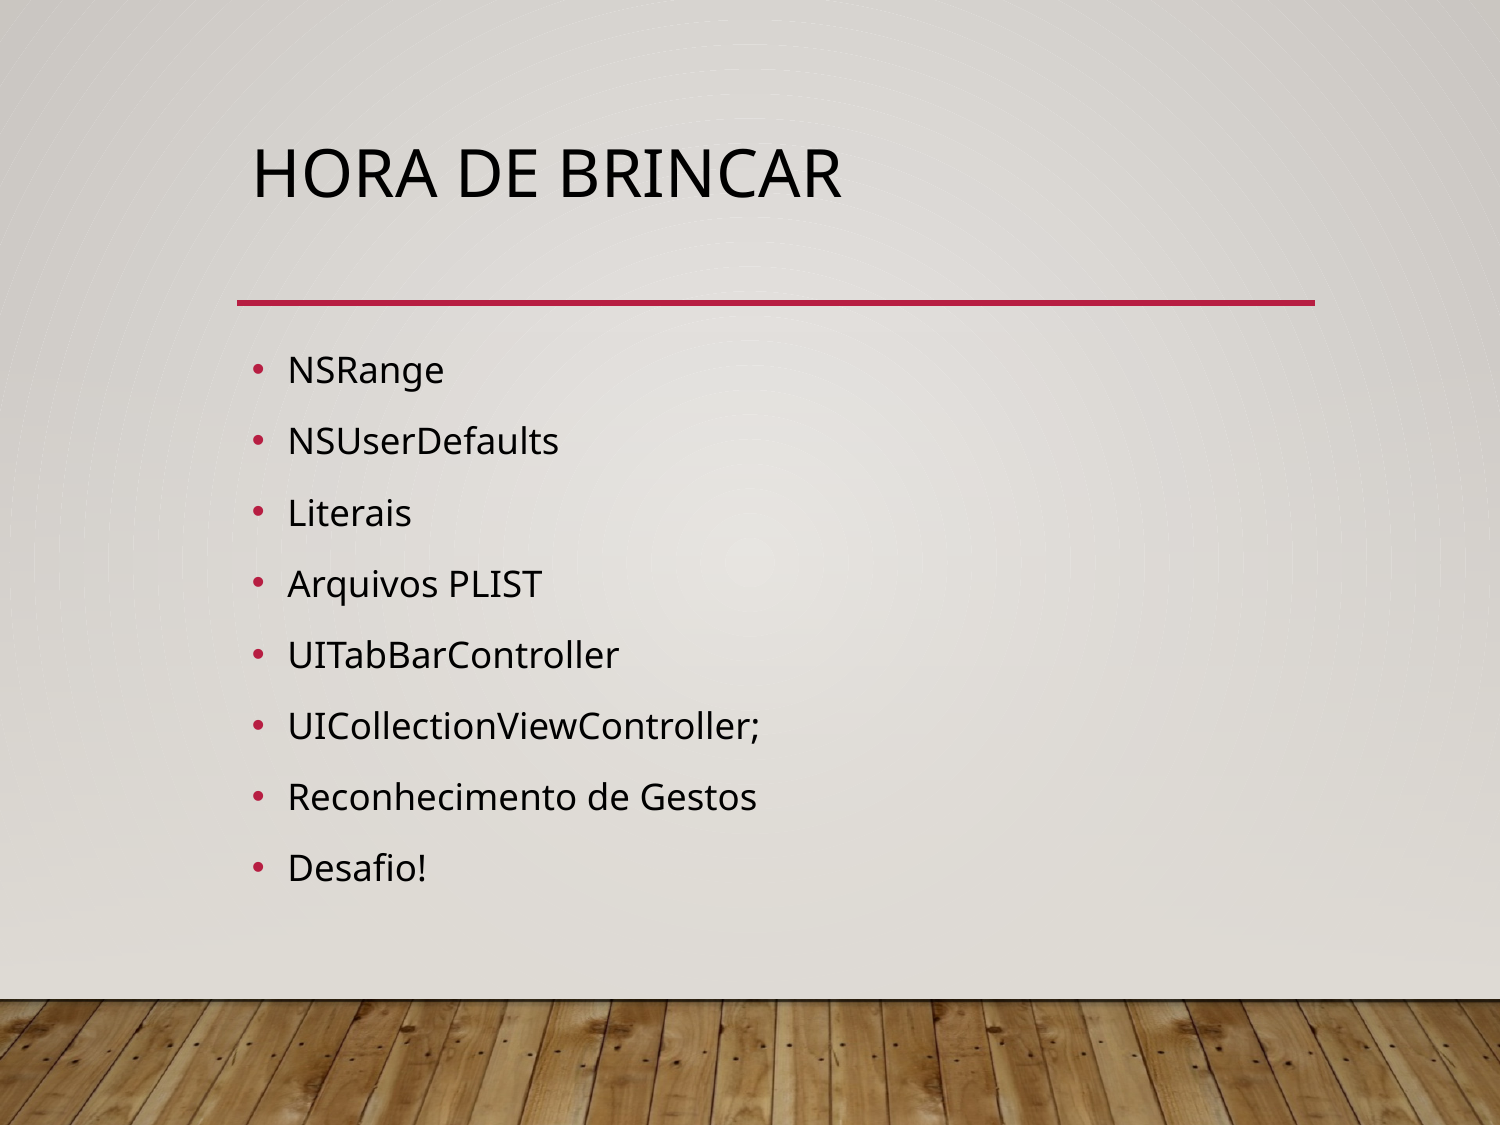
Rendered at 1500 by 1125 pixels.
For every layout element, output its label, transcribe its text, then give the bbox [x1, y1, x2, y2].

picture [0, 999, 1500, 1125]
list NSRange NSUserDefaults Literais Arquivos PLIST UITabBarController UICollectionViewController; Reconhecimento de Gestos Desafio! [236, 330, 1315, 897]
title Hora de brincar [236, 131, 1315, 305]
